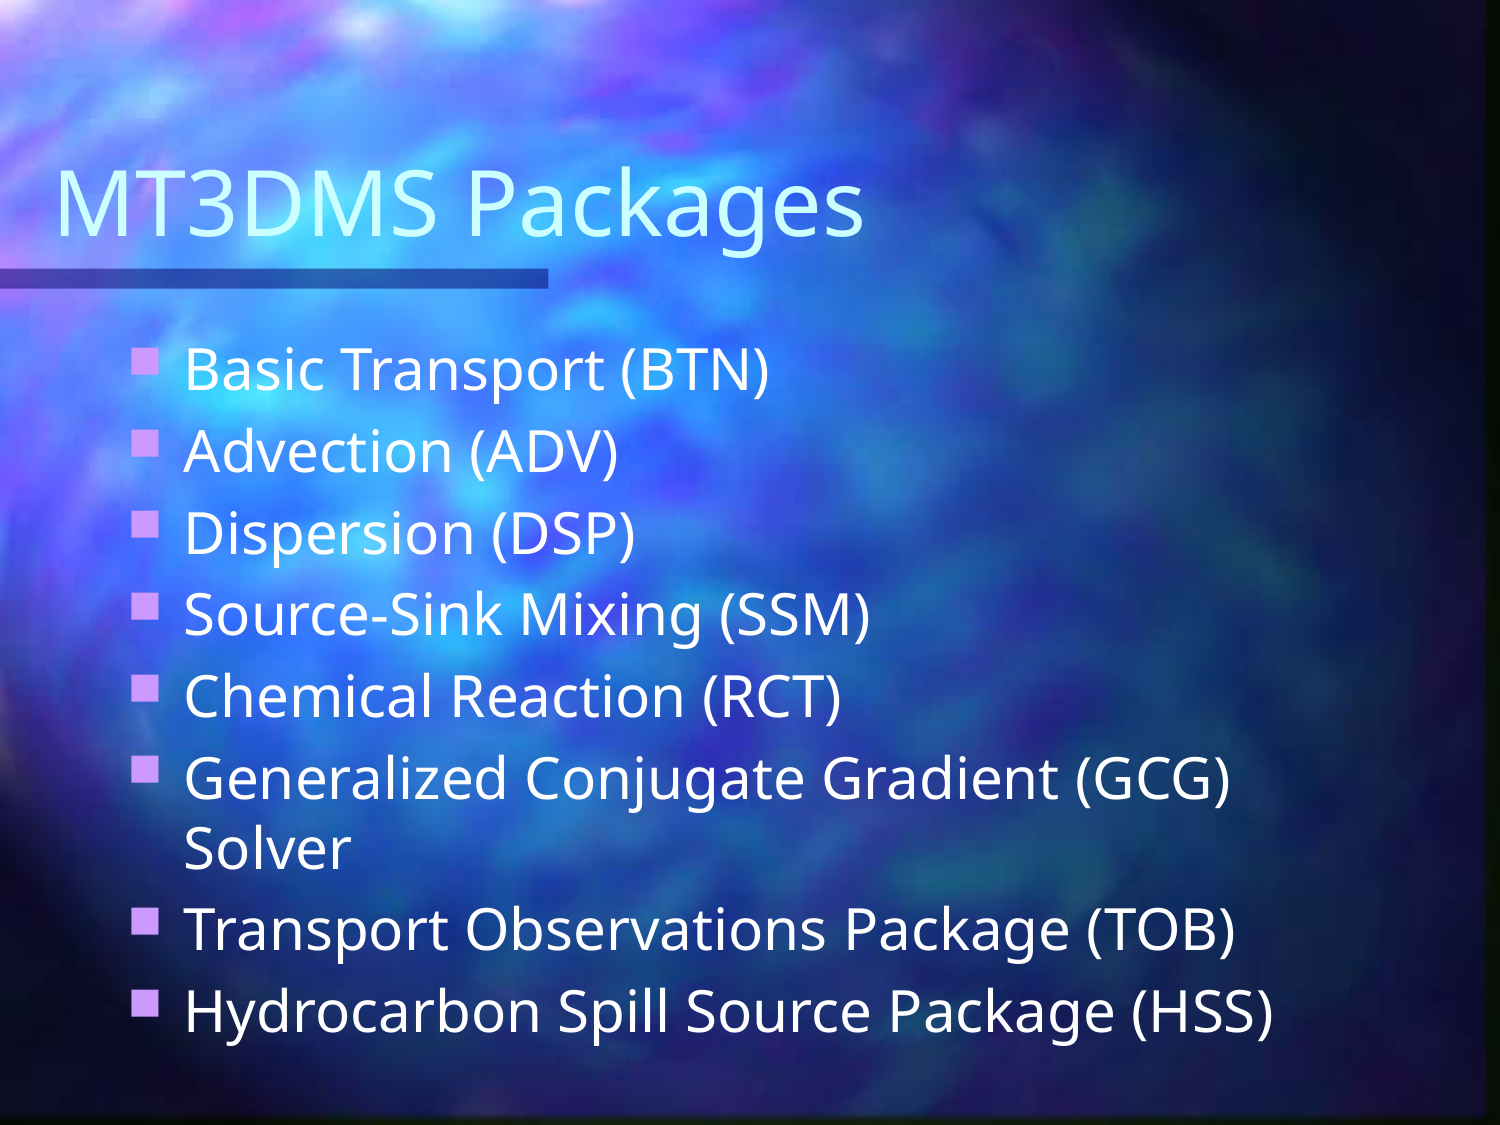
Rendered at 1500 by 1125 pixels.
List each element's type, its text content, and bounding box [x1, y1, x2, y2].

picture [0, 0, 1500, 1125]
list Basic Transport (BTN) Advection (ADV) Dispersion (DSP) Source-Sink Mixing (SSM) Chemical Reaction (RCT) Generalized Conjugate Gradient (GCG) Solver Transport Observations Package (TOB) Hydrocarbon Spill Source Package (HSS) [112, 324, 1388, 1001]
title MT3DMS Packages [37, 74, 1313, 263]
